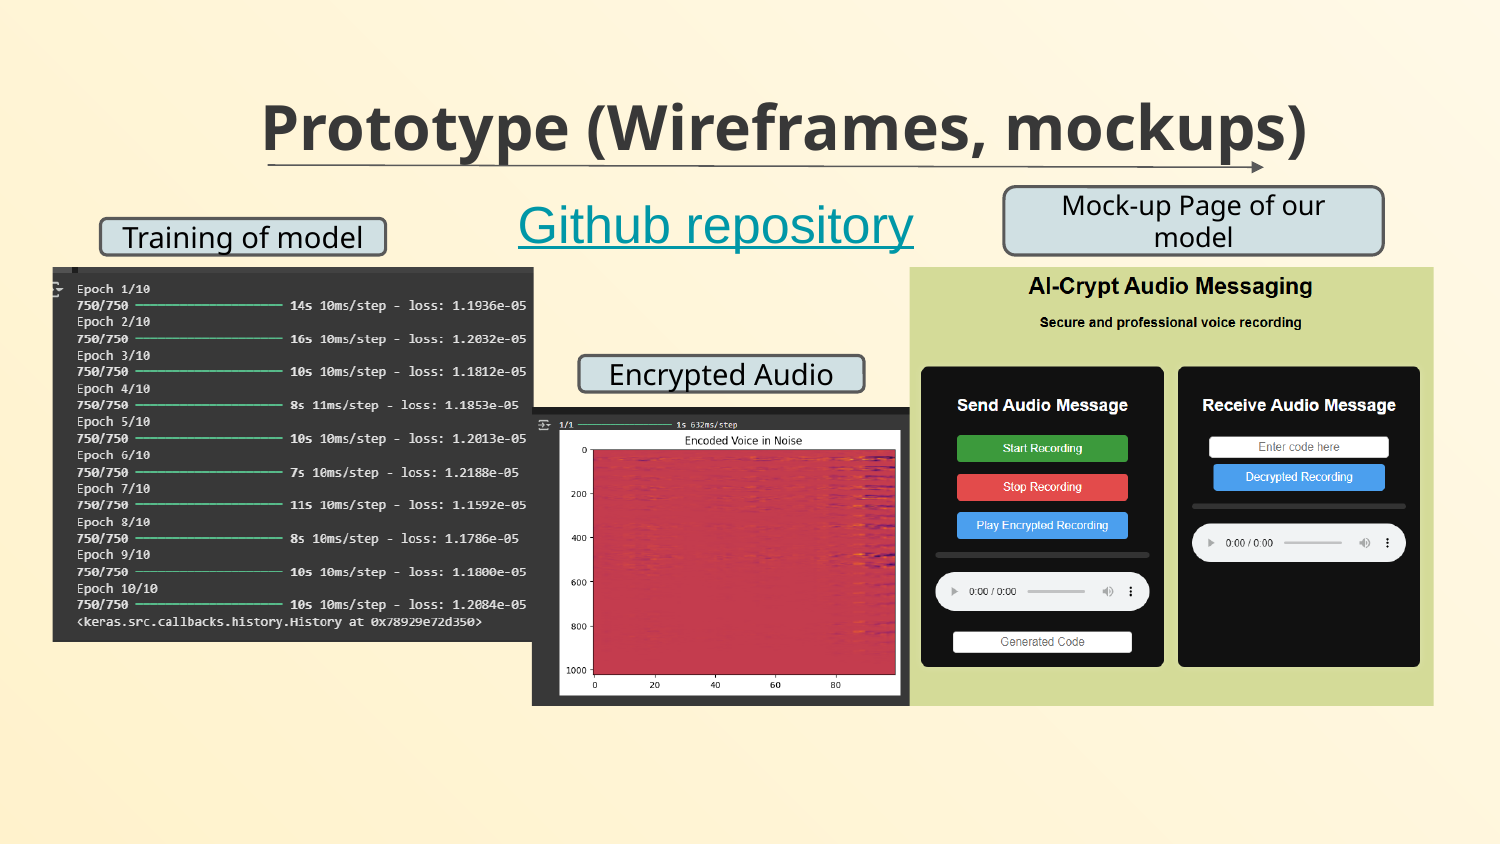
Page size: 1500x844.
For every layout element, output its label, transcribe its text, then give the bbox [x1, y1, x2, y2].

title Prototype (Wireframes, mockups) [245, 72, 1449, 166]
list Github repository [51, 166, 1449, 769]
picture [52, 266, 1434, 706]
text_box Encrypted Audio [578, 355, 865, 393]
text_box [267, 164, 1265, 168]
text_box Training of model [100, 218, 386, 256]
text_box Mock-up Page of our model [1003, 186, 1384, 256]
